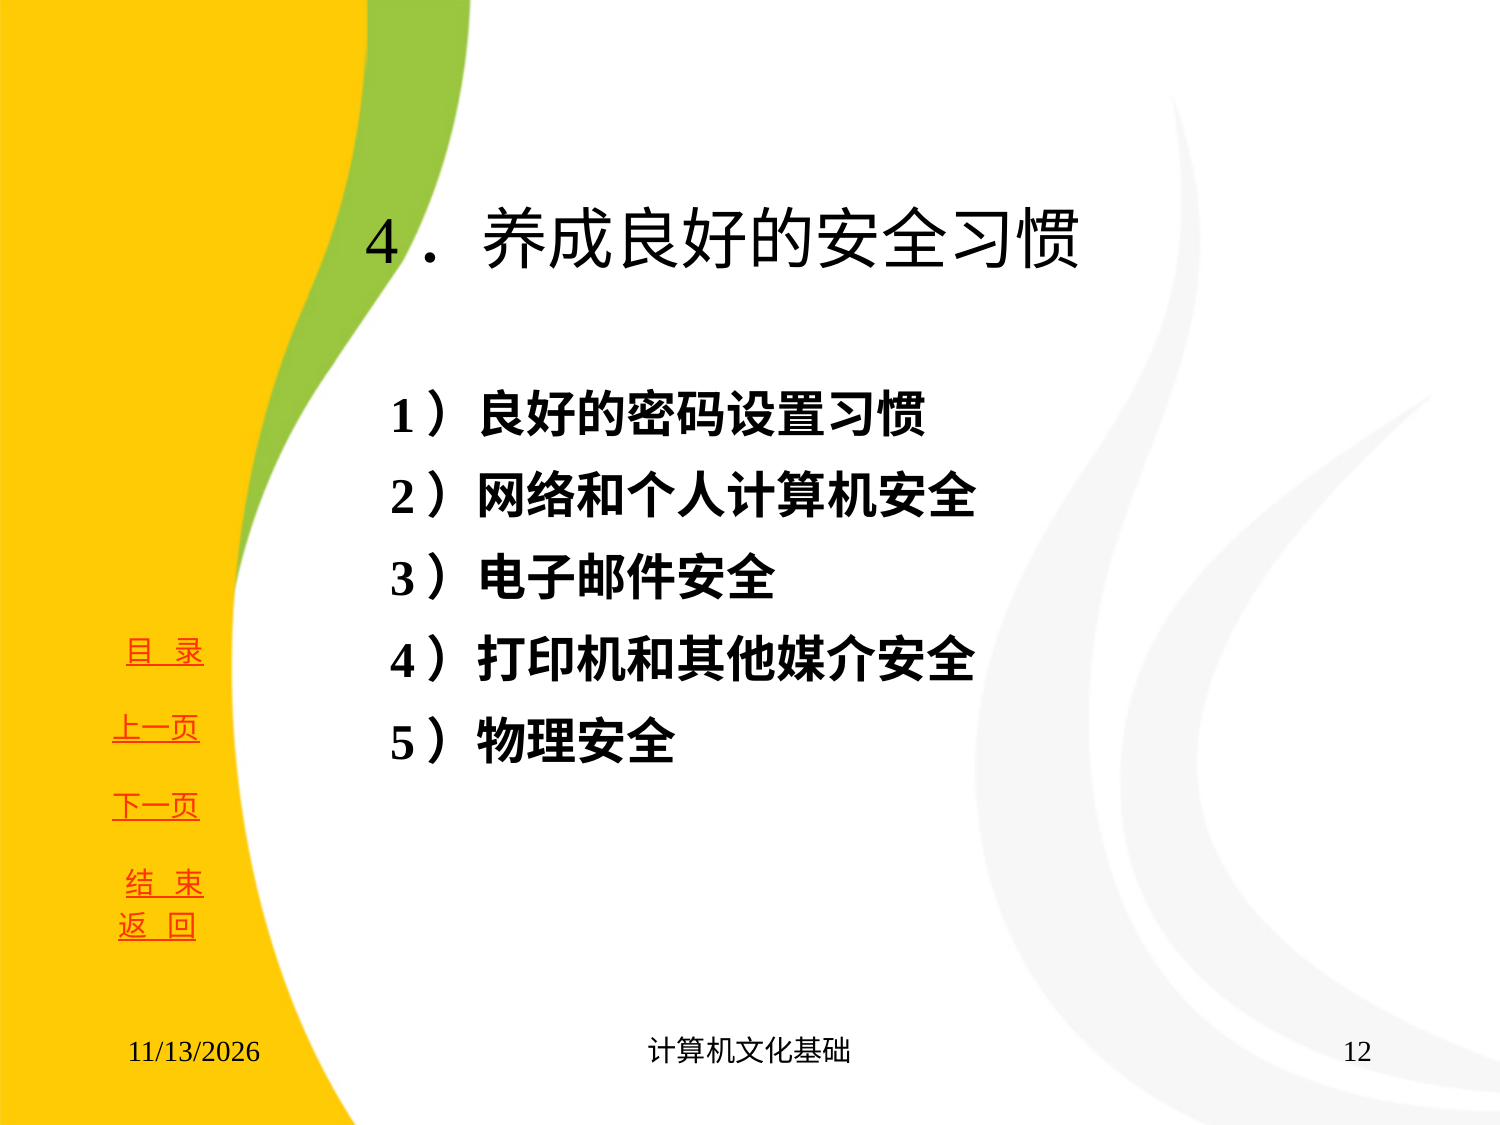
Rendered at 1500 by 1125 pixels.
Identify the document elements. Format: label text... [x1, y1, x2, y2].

picture [0, 0, 1500, 1125]
title 4．养成良好的安全习惯 [350, 162, 1138, 305]
slide_number 11 [1074, 1025, 1388, 1100]
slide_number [112, 1025, 425, 1100]
list 1）良好的密码设置习惯 2）网络和个人计算机安全 3）电子邮件安全 4）打印机和其他媒介安全 5）物理安全 [324, 362, 1088, 800]
footer 计算机文化基础 [512, 1025, 988, 1100]
text_box 返 回 [103, 899, 212, 958]
